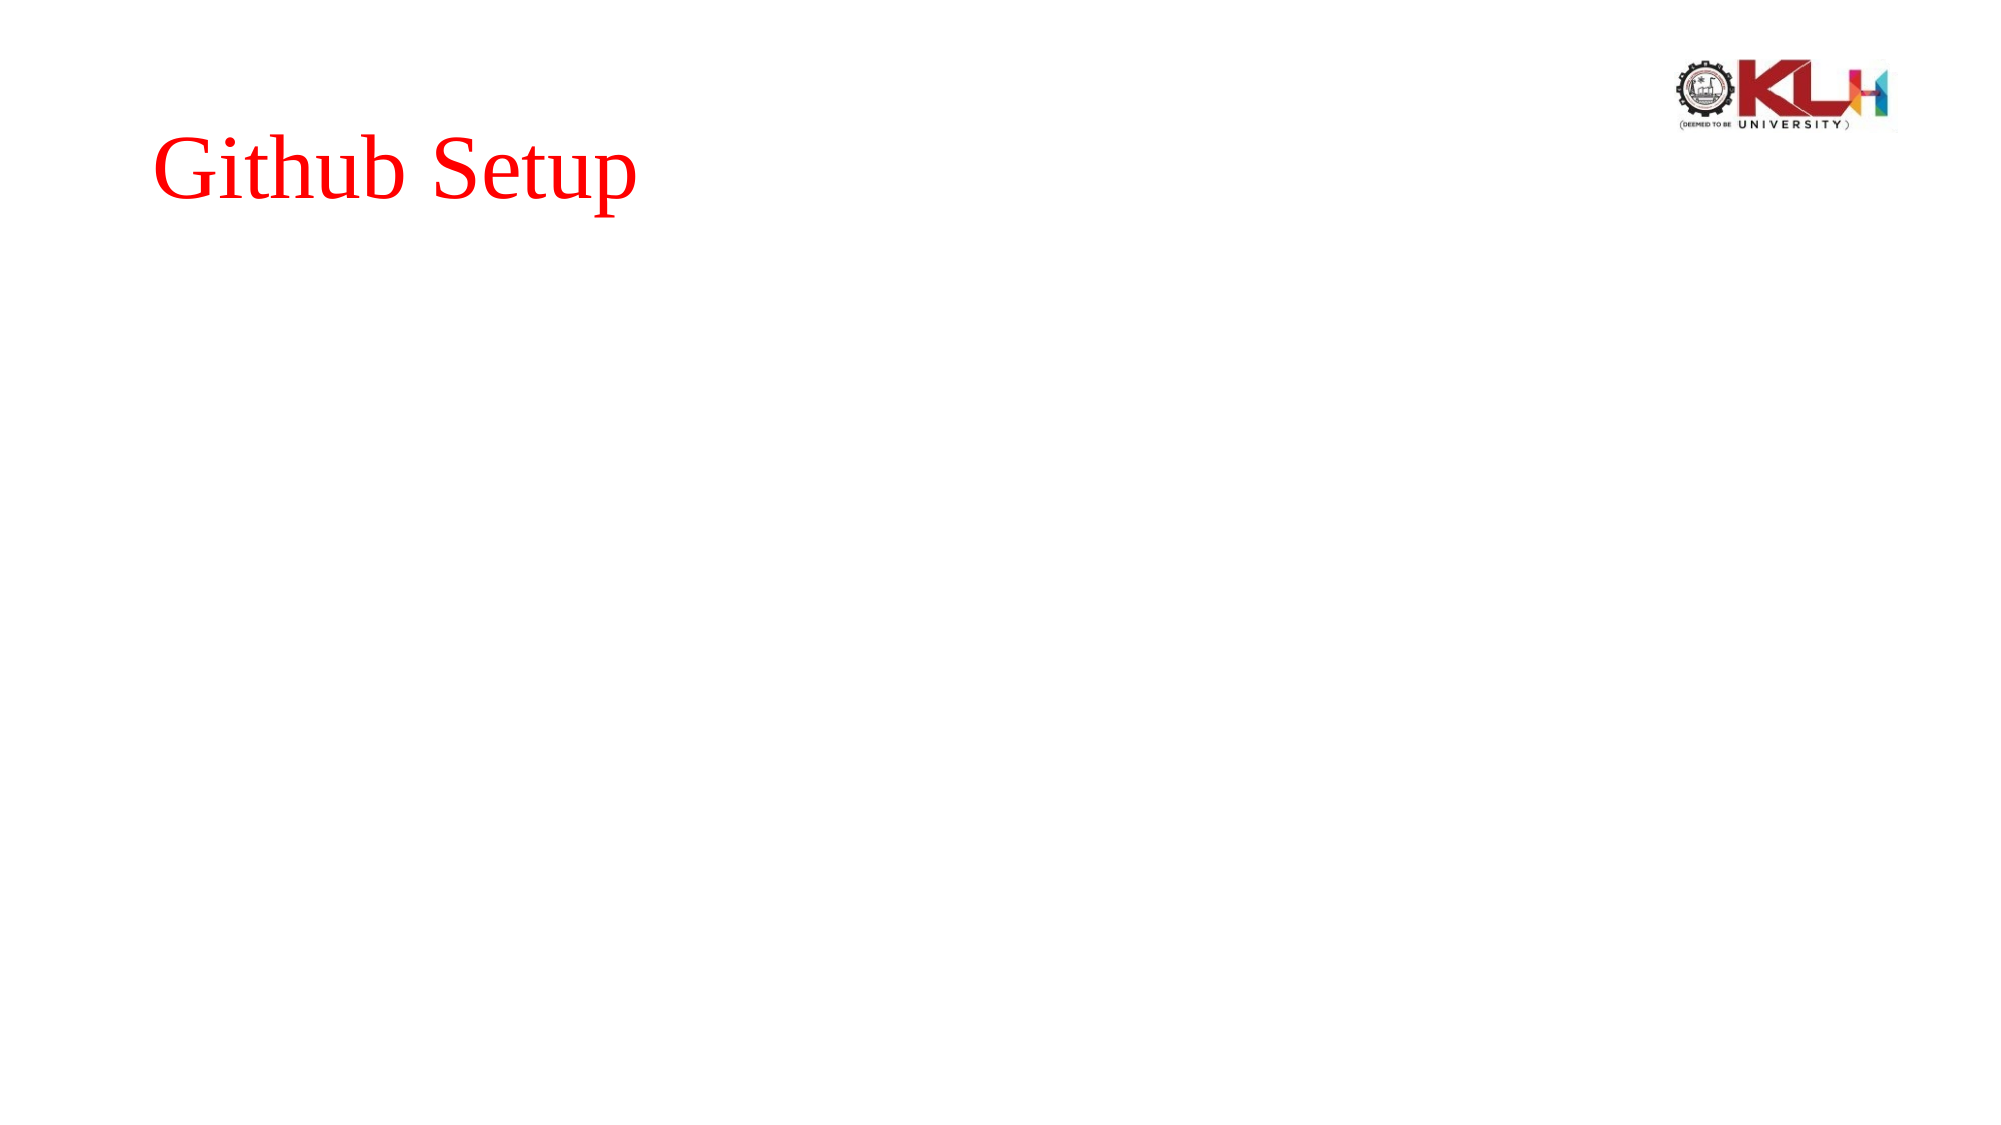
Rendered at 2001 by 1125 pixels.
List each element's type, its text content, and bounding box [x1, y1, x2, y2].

title Github Setup [137, 59, 1863, 278]
picture [1674, 59, 1900, 134]
